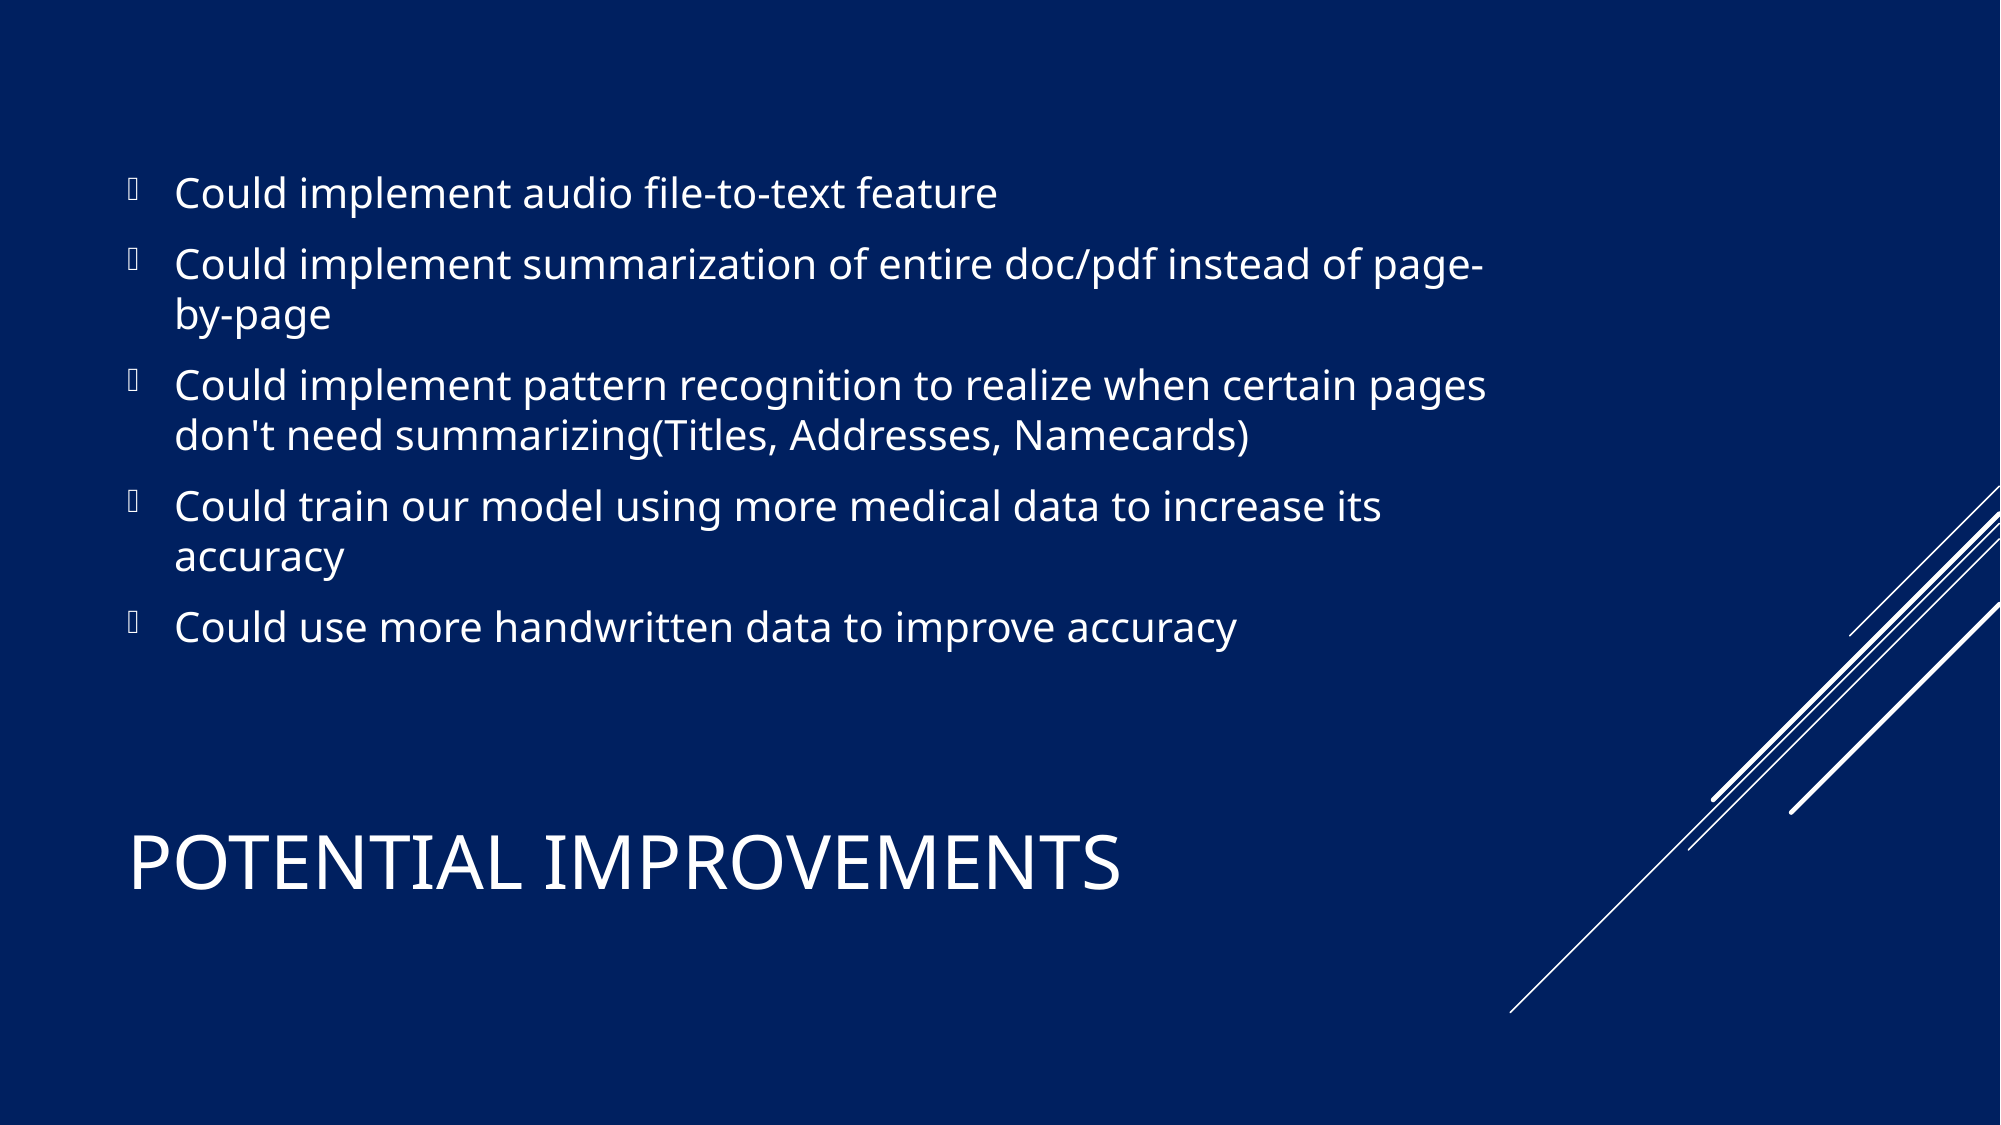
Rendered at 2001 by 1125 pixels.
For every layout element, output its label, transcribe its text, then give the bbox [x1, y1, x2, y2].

list Could implement audio file-to-text feature Could implement summarization of entire doc/pdf instead of page-by-page Could implement pattern recognition to realize when certain pages don't need summarizing(Titles, Addresses, Namecards) Could train our model using more medical data to increase its accuracy Could use more handwritten data to improve accuracy [112, 112, 1513, 706]
title Potential Improvements [112, 736, 1513, 984]
